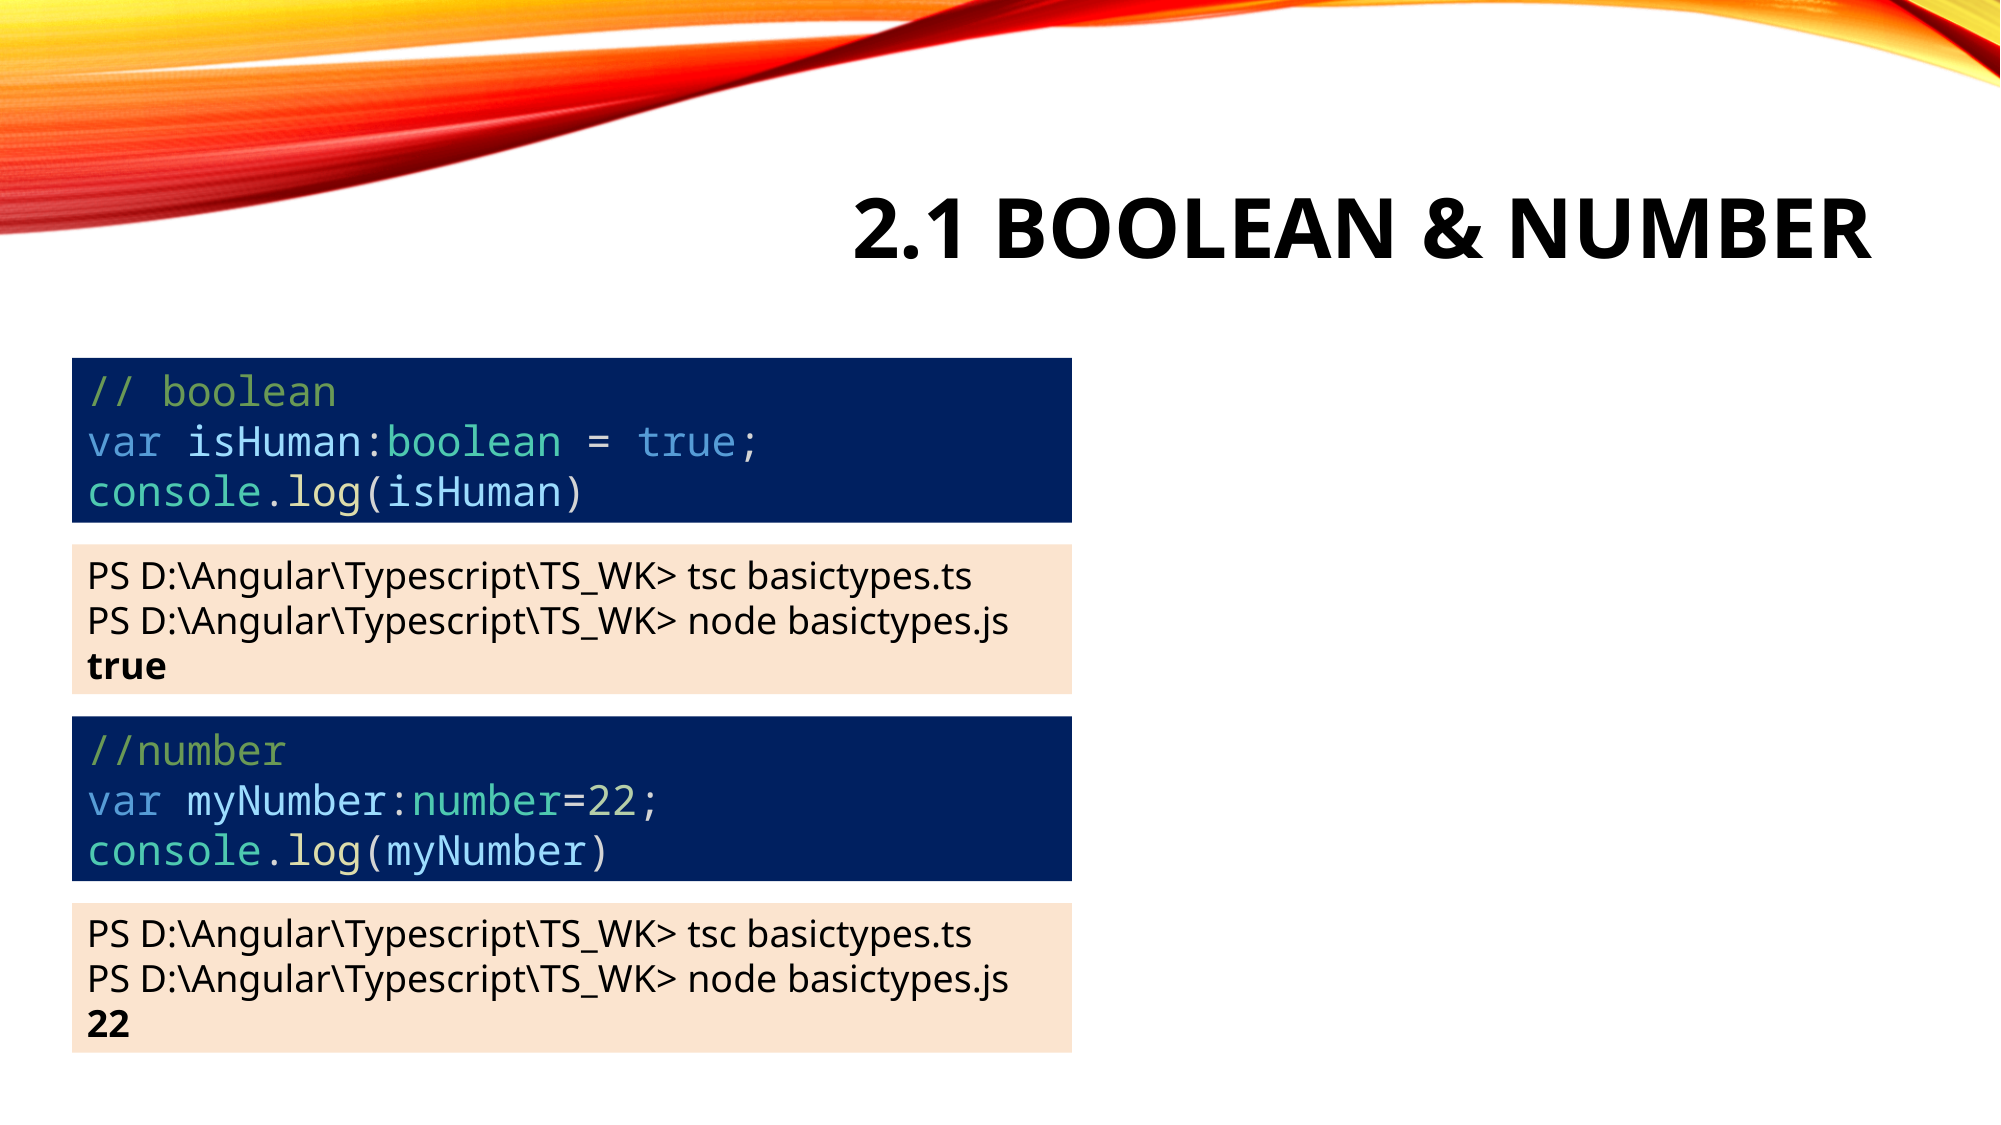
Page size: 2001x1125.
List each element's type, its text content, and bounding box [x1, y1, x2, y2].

picture [0, 0, 2000, 237]
text_box PS D:\Angular\Typescript\TS_WK> tsc basictypes.ts PS D:\Angular\Typescript\TS_WK> node basictypes.js 22 [72, 903, 1072, 1053]
title 2.1 Boolean & NUmber [474, 125, 1888, 338]
text_box // boolean var isHuman:boolean = true; console.log(isHuman) [72, 357, 1072, 523]
text_box //number var myNumber:number=22; console.log(myNumber) [72, 716, 1072, 882]
text_box PS D:\Angular\Typescript\TS_WK> tsc basictypes.ts PS D:\Angular\Typescript\TS_WK> node basictypes.js true [72, 544, 1072, 695]
